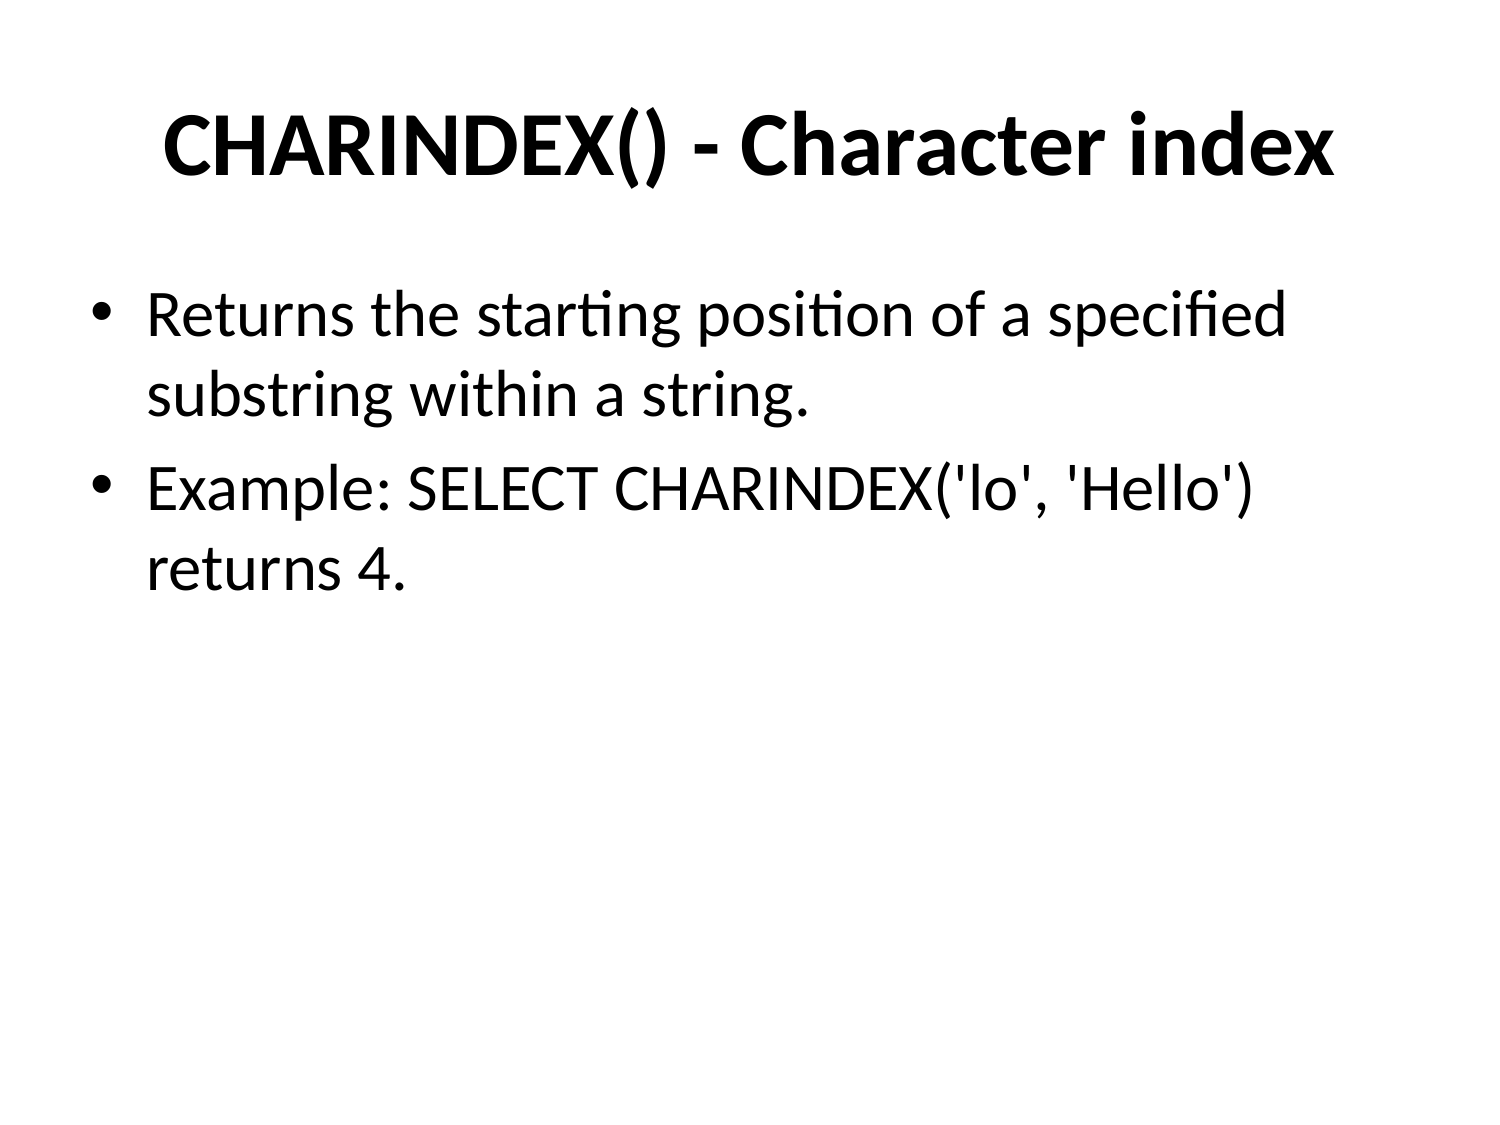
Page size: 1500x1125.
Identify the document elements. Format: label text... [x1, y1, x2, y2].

list Returns the starting position of a specified substring within a string. Example: SELECT CHARINDEX('lo', 'Hello') returns 4. [75, 262, 1425, 1005]
title CHARINDEX() - Character index [75, 45, 1425, 233]
